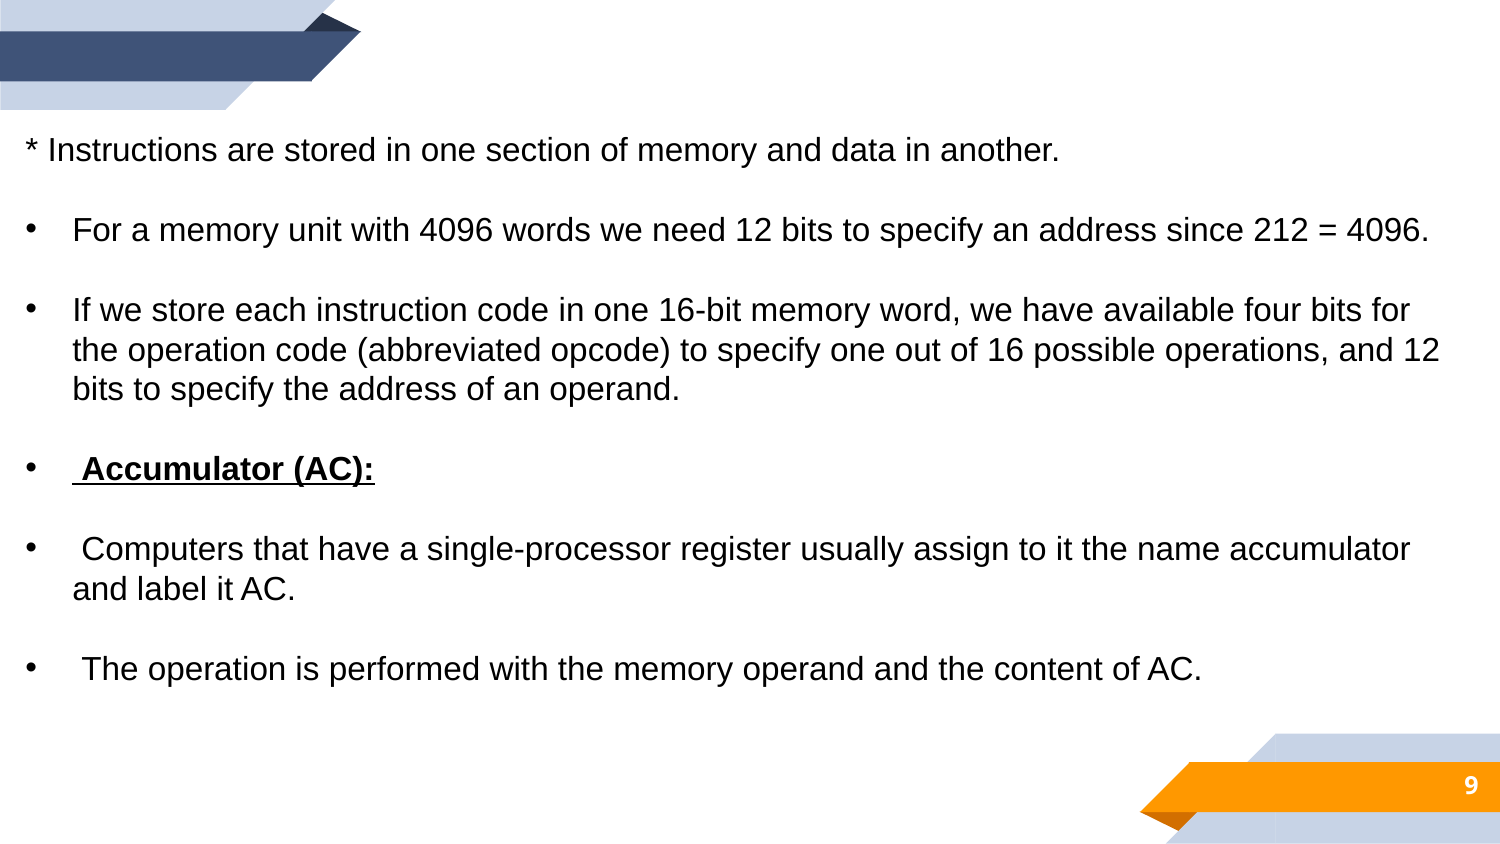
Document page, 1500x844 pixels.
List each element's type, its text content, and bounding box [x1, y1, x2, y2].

slide_number 9 [1249, 760, 1494, 813]
text_box * Instructions are stored in one section of memory and data in another. For a memory unit with 4096 words we need 12 bits to specify an address since 212 = 4096. If we store each instruction code in one 16-bit memory word, we have available four bits for the operation code (abbreviated opcode) to specify one out of 16 possible operations, and 12 bits to specify the address of an operand. Accumulator (AC): Computers that have a single-processor register usually assign to it the name accumulator and label it AC. The operation is performed with the memory operand and the content of AC. [10, 120, 1458, 695]
